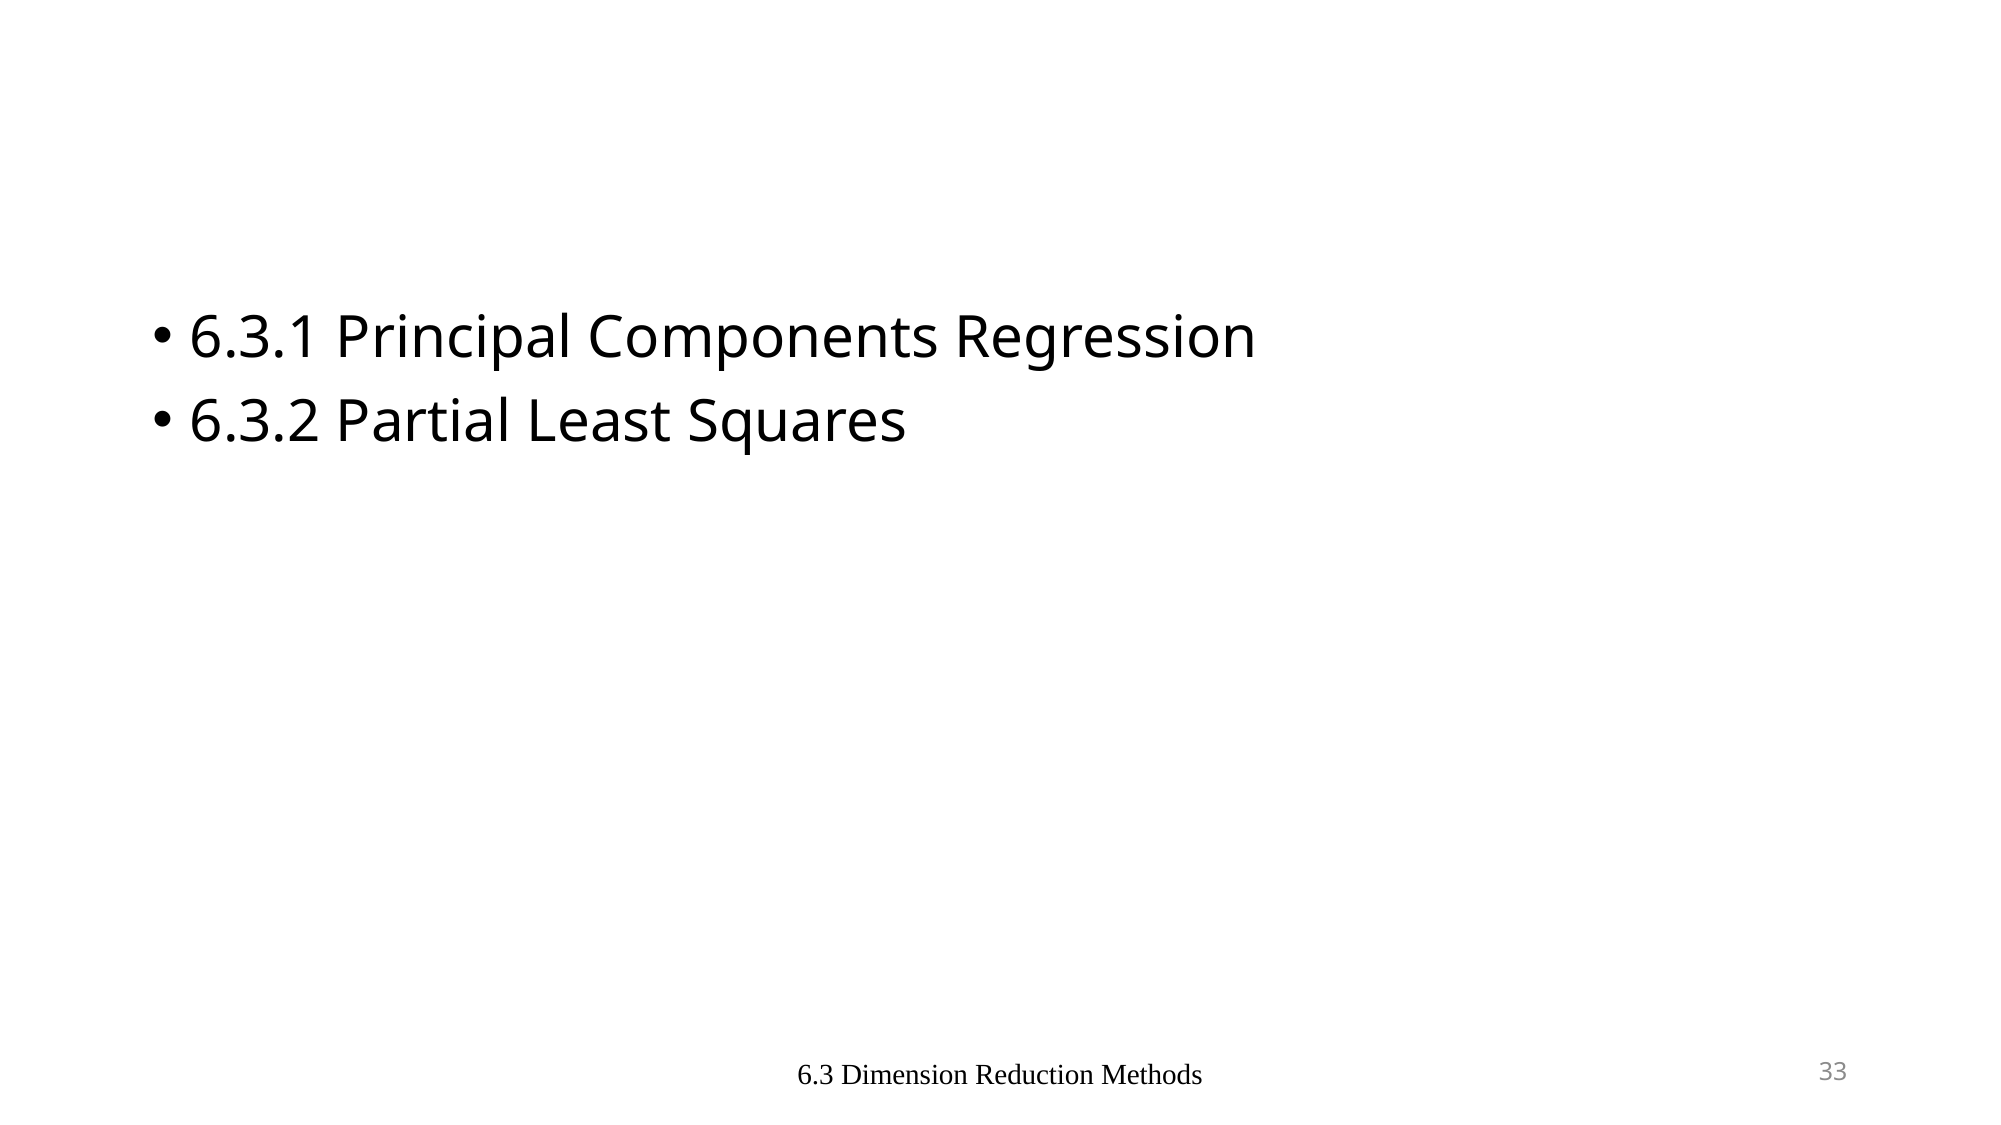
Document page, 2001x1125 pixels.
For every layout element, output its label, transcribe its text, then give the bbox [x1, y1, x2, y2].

list 6.3.1 Principal Components Regression 6.3.2 Partial Least Squares [137, 299, 1863, 1014]
footer 6.3 Dimension Reduction Methods [662, 1042, 1338, 1103]
slide_number 33 [1412, 1042, 1863, 1103]
